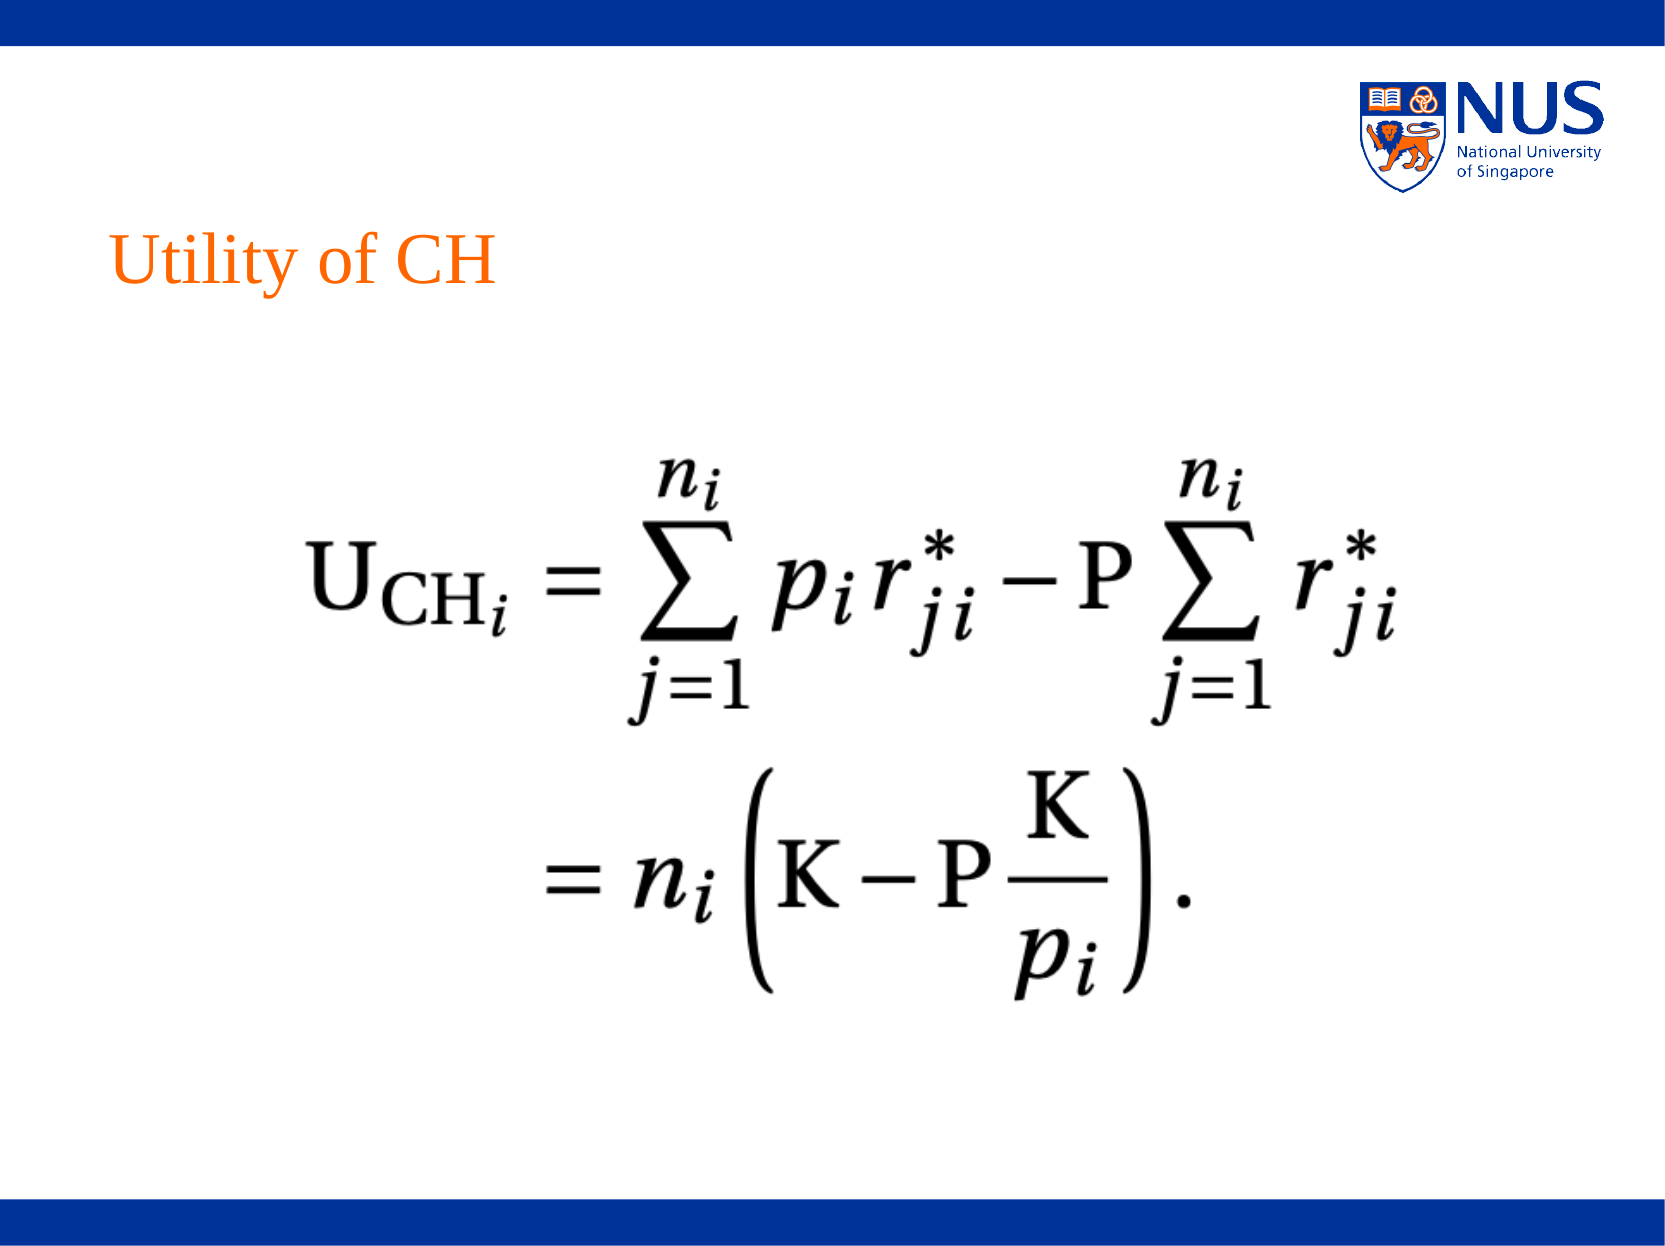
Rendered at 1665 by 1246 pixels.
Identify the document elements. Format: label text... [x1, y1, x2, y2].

picture [246, 445, 1516, 1035]
title Utility of CH [99, 149, 1288, 359]
picture [1350, 70, 1615, 201]
